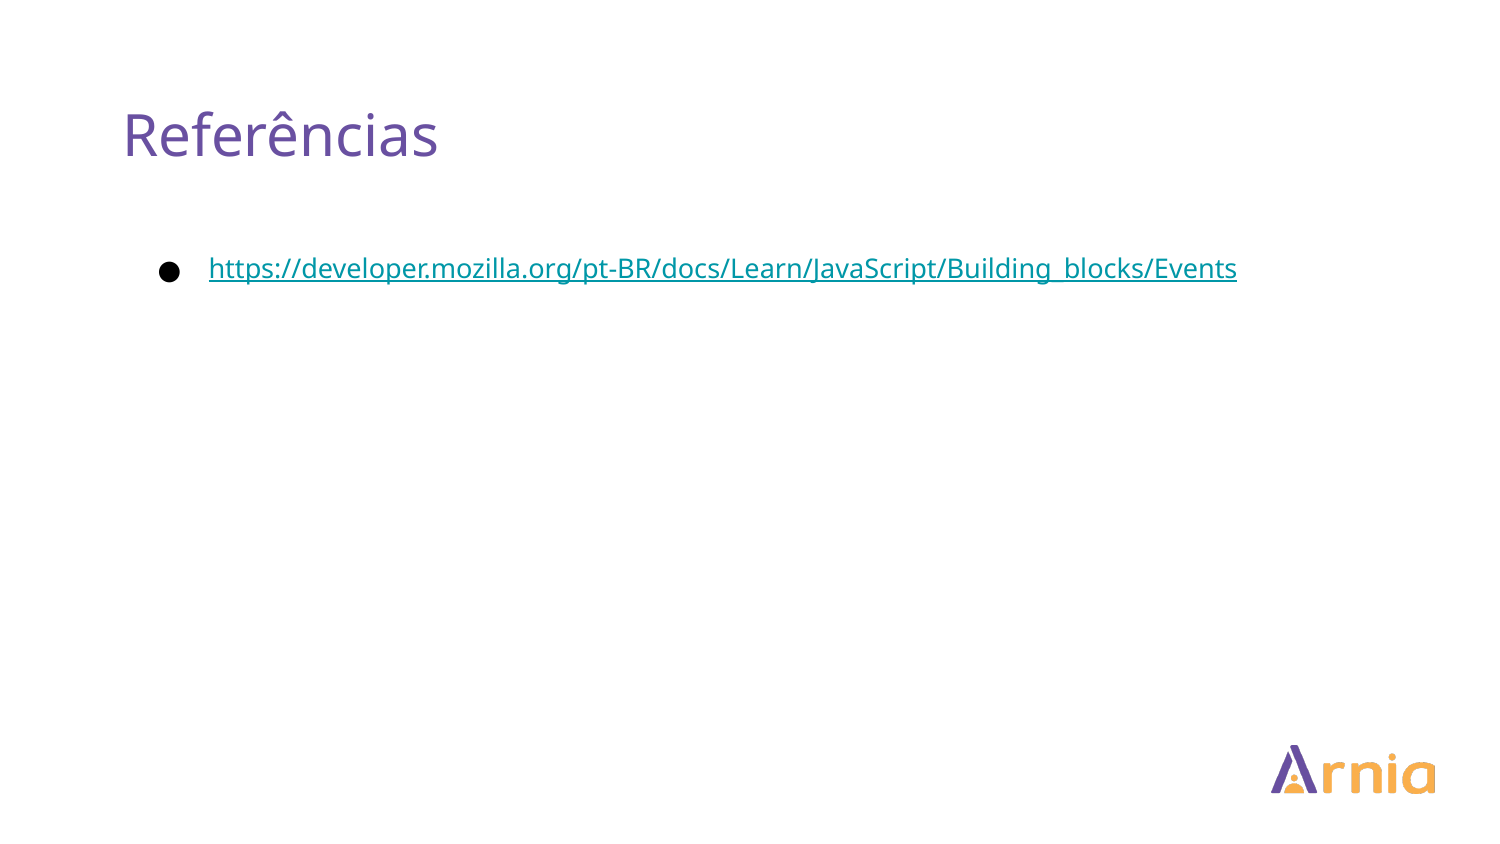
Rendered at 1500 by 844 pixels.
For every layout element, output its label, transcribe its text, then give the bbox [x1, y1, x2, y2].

text_box [30, 184, 1348, 315]
text_box https://developer.mozilla.org/pt-BR/docs/Learn/JavaScript/Building_blocks/Events [118, 217, 1408, 381]
text_box Referências [107, 83, 1272, 184]
picture [1271, 745, 1435, 794]
